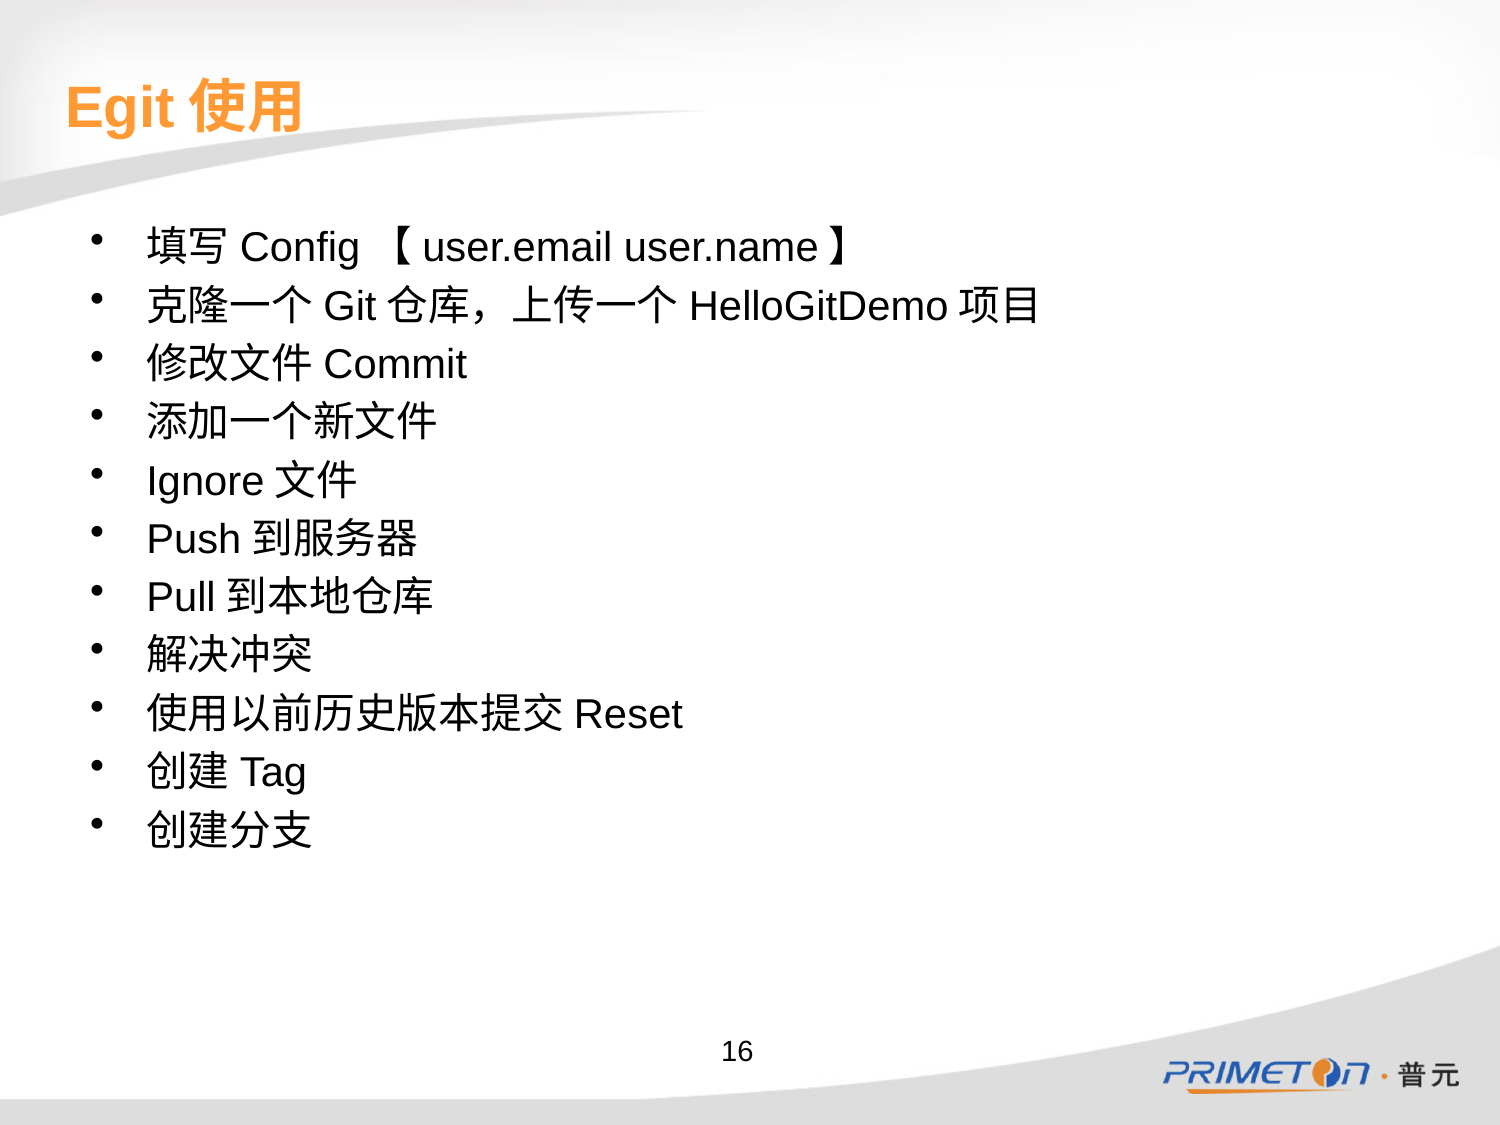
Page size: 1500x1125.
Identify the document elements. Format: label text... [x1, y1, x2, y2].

title Egit使用 [49, 57, 1463, 151]
slide_number 16 [562, 1024, 913, 1103]
list 填写Config【user.email user.name】 克隆一个Git仓库，上传一个HelloGitDemo项目 修改文件Commit 添加一个新文件 Ignore文件 Push到服务器 Pull到本地仓库 解决冲突 使用以前历史版本提交Reset 创建Tag 创建分支 [74, 212, 1451, 954]
picture [0, 0, 1500, 1125]
